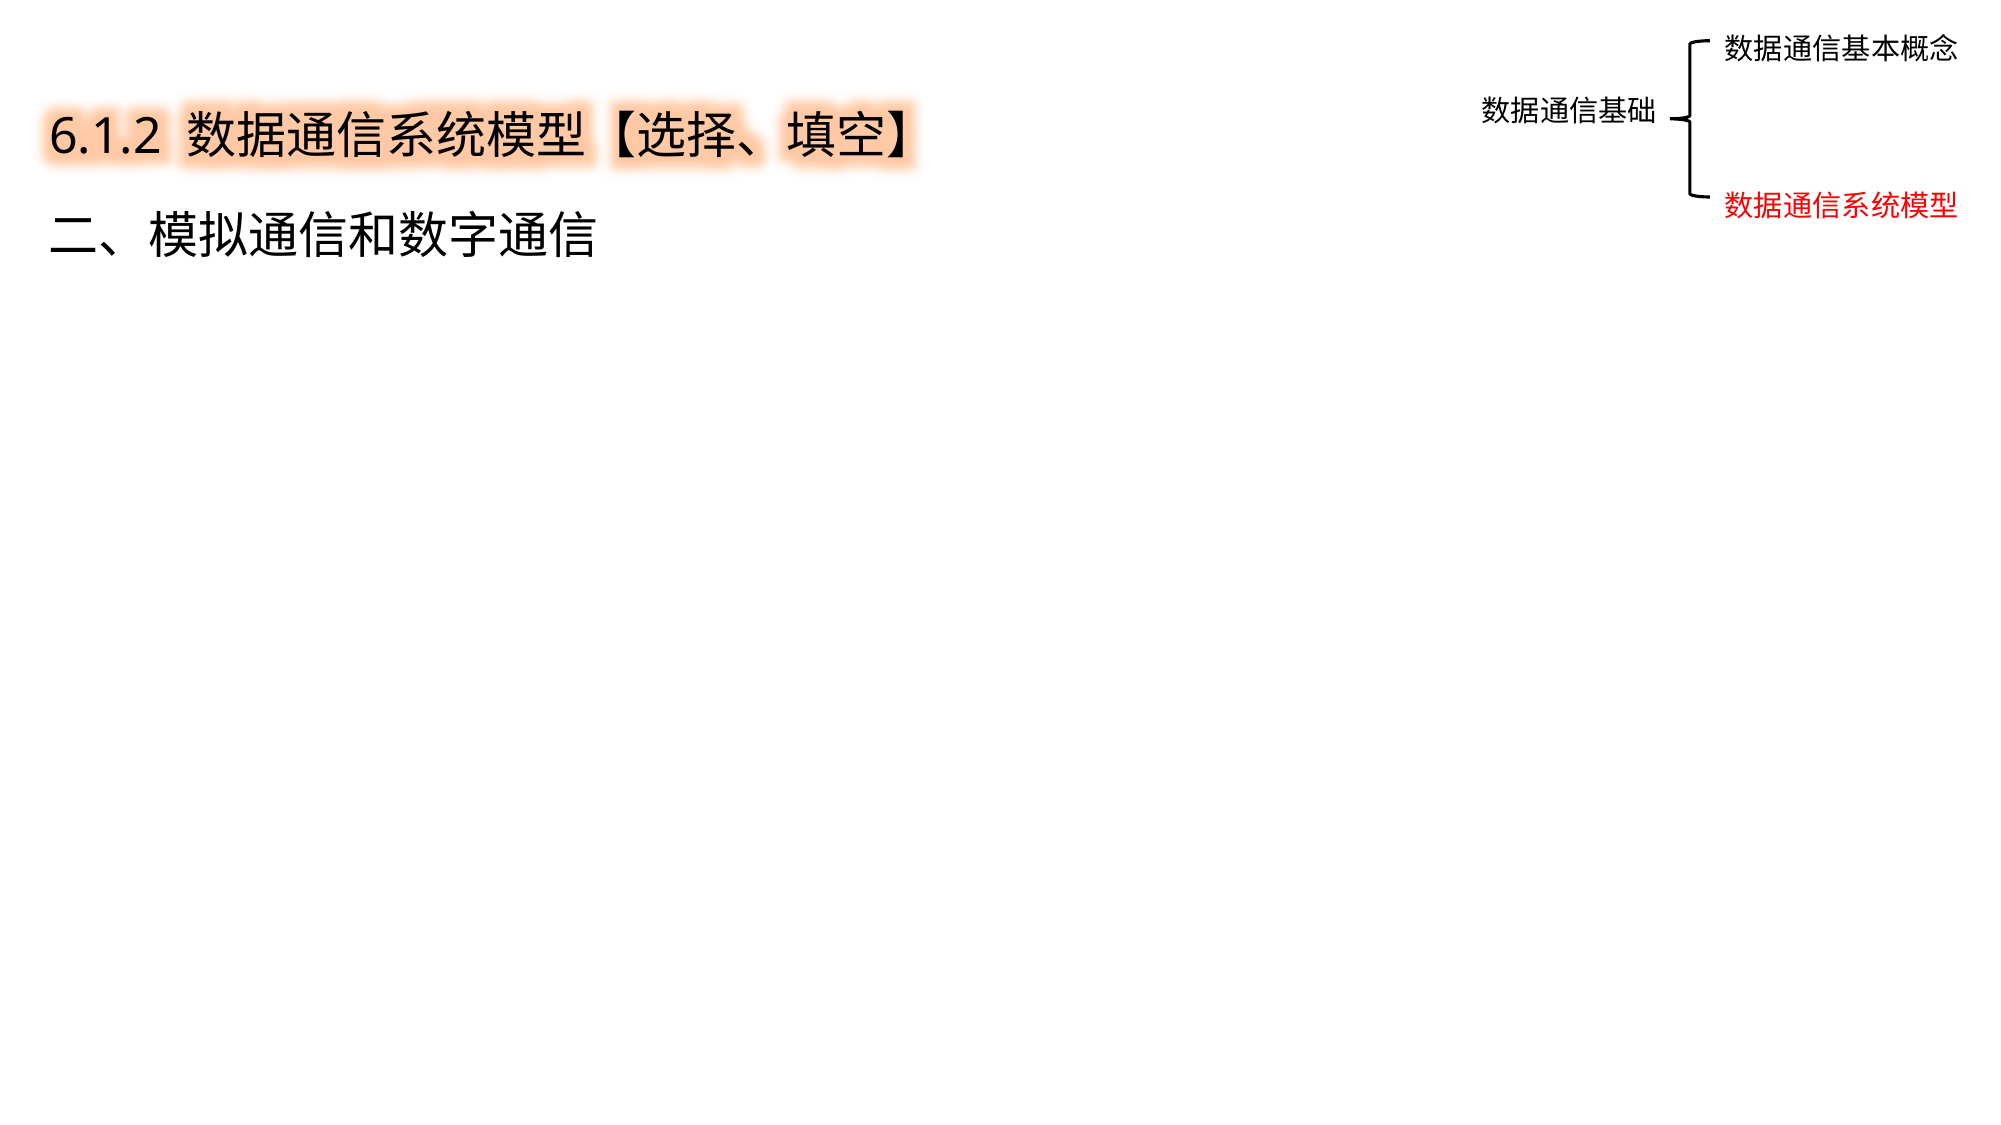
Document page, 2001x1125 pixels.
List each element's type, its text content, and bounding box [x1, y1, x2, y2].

text_box 二、模拟通信和数字通信 [34, 179, 614, 272]
text_box 点对点链路协议 [24, 34, 1015, 205]
text_box 6.1.2 数据通信系统模型【选择、填空】 [31, 40, 1006, 197]
text_box 数据通信基础 [1466, 84, 1688, 135]
text_box [1669, 39, 1710, 199]
text_box 5.4.3.0交换机 [28, 38, 1011, 201]
text_box 数据通信基本概念 数据通信系统模型 [1710, 5, 2000, 230]
